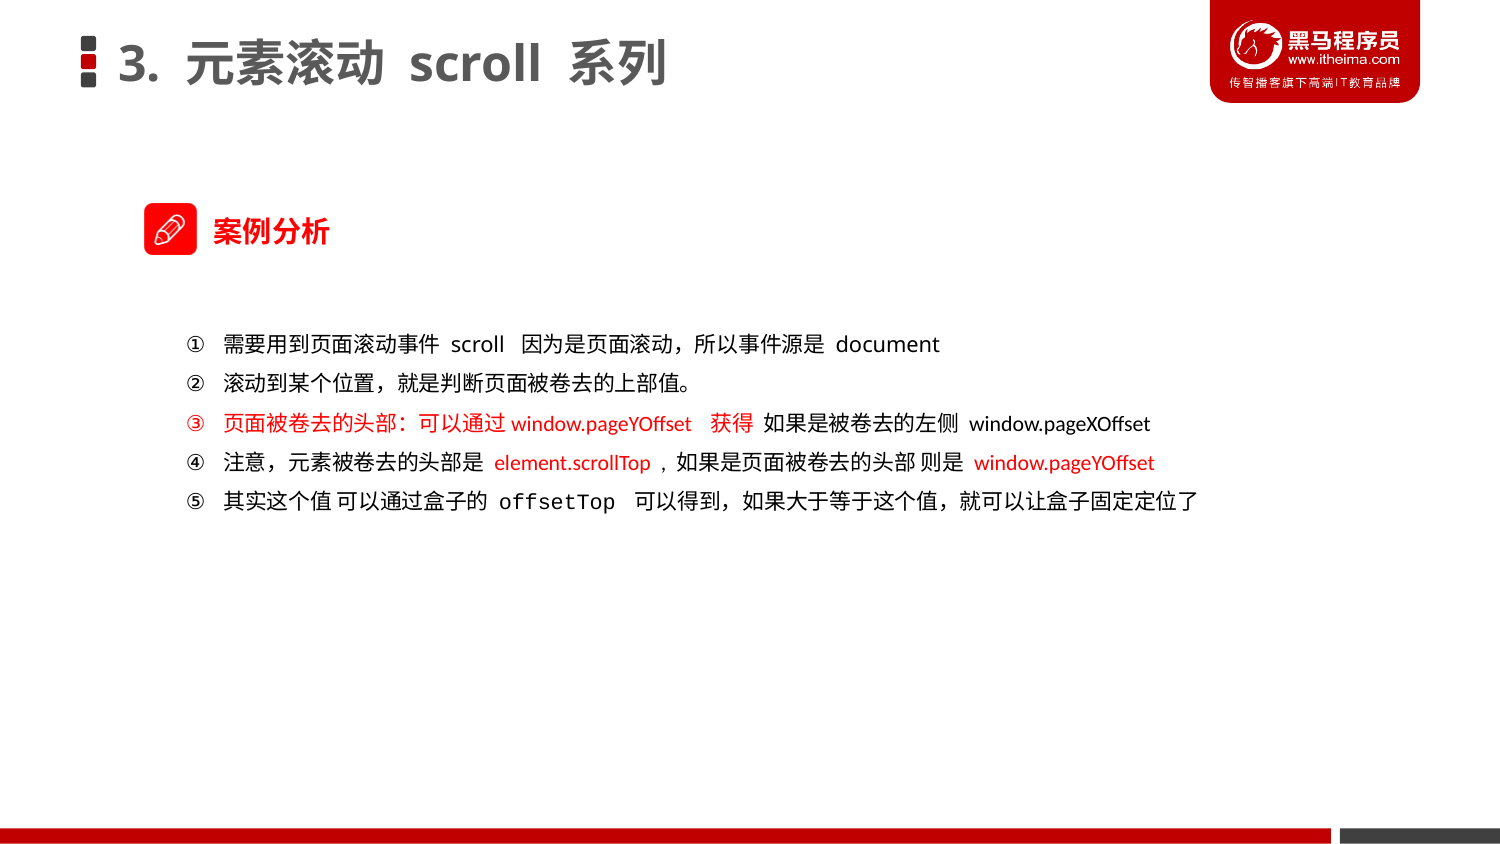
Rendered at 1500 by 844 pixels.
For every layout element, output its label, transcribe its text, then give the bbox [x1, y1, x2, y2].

text_box 案例分析 [199, 188, 1007, 256]
title 3. 元素滚动 scroll 系列 [103, 0, 1209, 130]
picture [139, 199, 200, 259]
text_box 需要用到页面滚动事件 scroll 因为是页面滚动，所以事件源是 document 滚动到某个位置，就是判断页面被卷去的上部值。 页面被卷去的头部：可以通过window.pageYOffset 获得 如果是被卷去的左侧 window.pageXOffset 注意，元素被卷去的头部是 element.scrollTop , 如果是页面被卷去的头部 则是 window.pageYOffset 其实这个值 可以通过盒子的 offsetTop 可以得到，如果大于等于这个值，就可以让盒子固定定位了 [96, 310, 1461, 561]
picture [1211, 11, 1419, 97]
